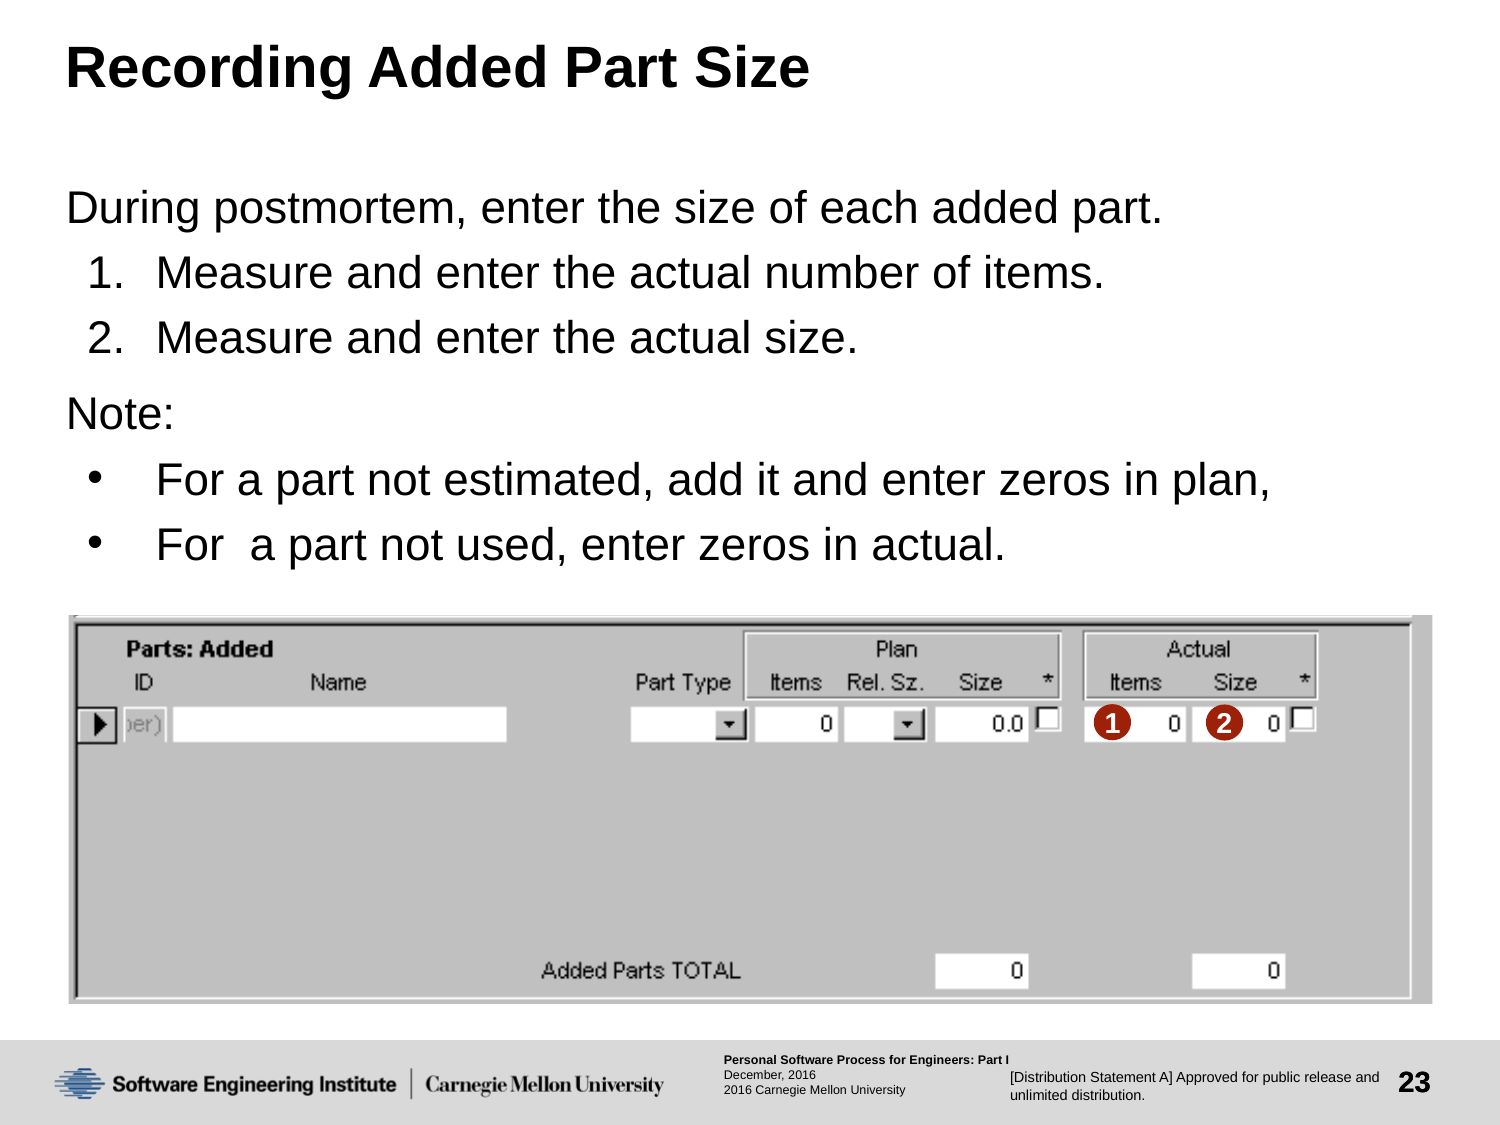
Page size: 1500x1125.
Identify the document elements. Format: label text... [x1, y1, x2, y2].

title Recording Added Part Size [65, 37, 1313, 148]
picture [46, 1061, 673, 1104]
picture [68, 614, 1433, 1004]
list During postmortem, enter the size of each added part. Measure and enter the actual number of items. Measure and enter the actual size. Note: For a part not estimated, add it and enter zeros in plan, For a part not used, enter zeros in actual. [65, 177, 1431, 1000]
